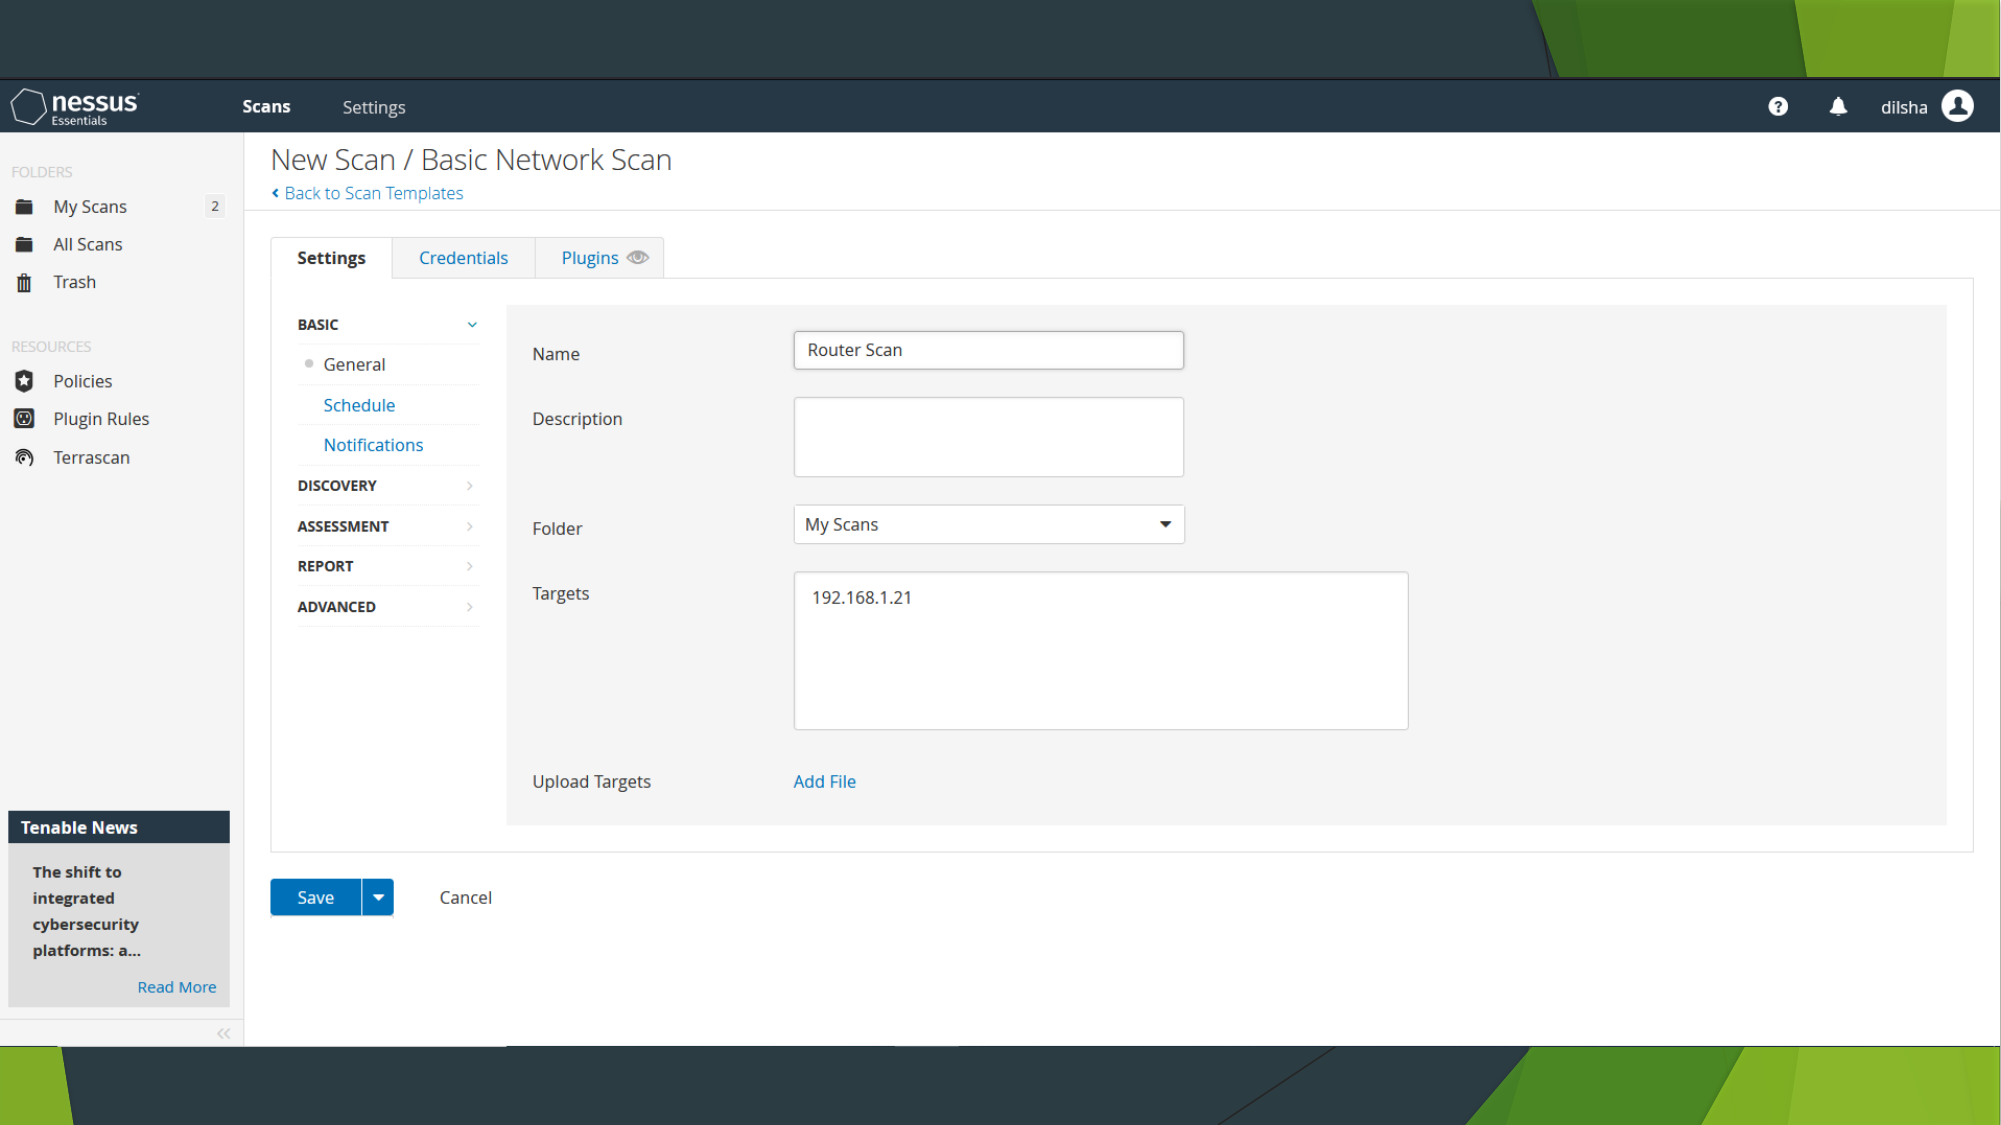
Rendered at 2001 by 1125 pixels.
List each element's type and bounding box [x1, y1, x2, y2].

picture [0, 77, 2000, 1048]
